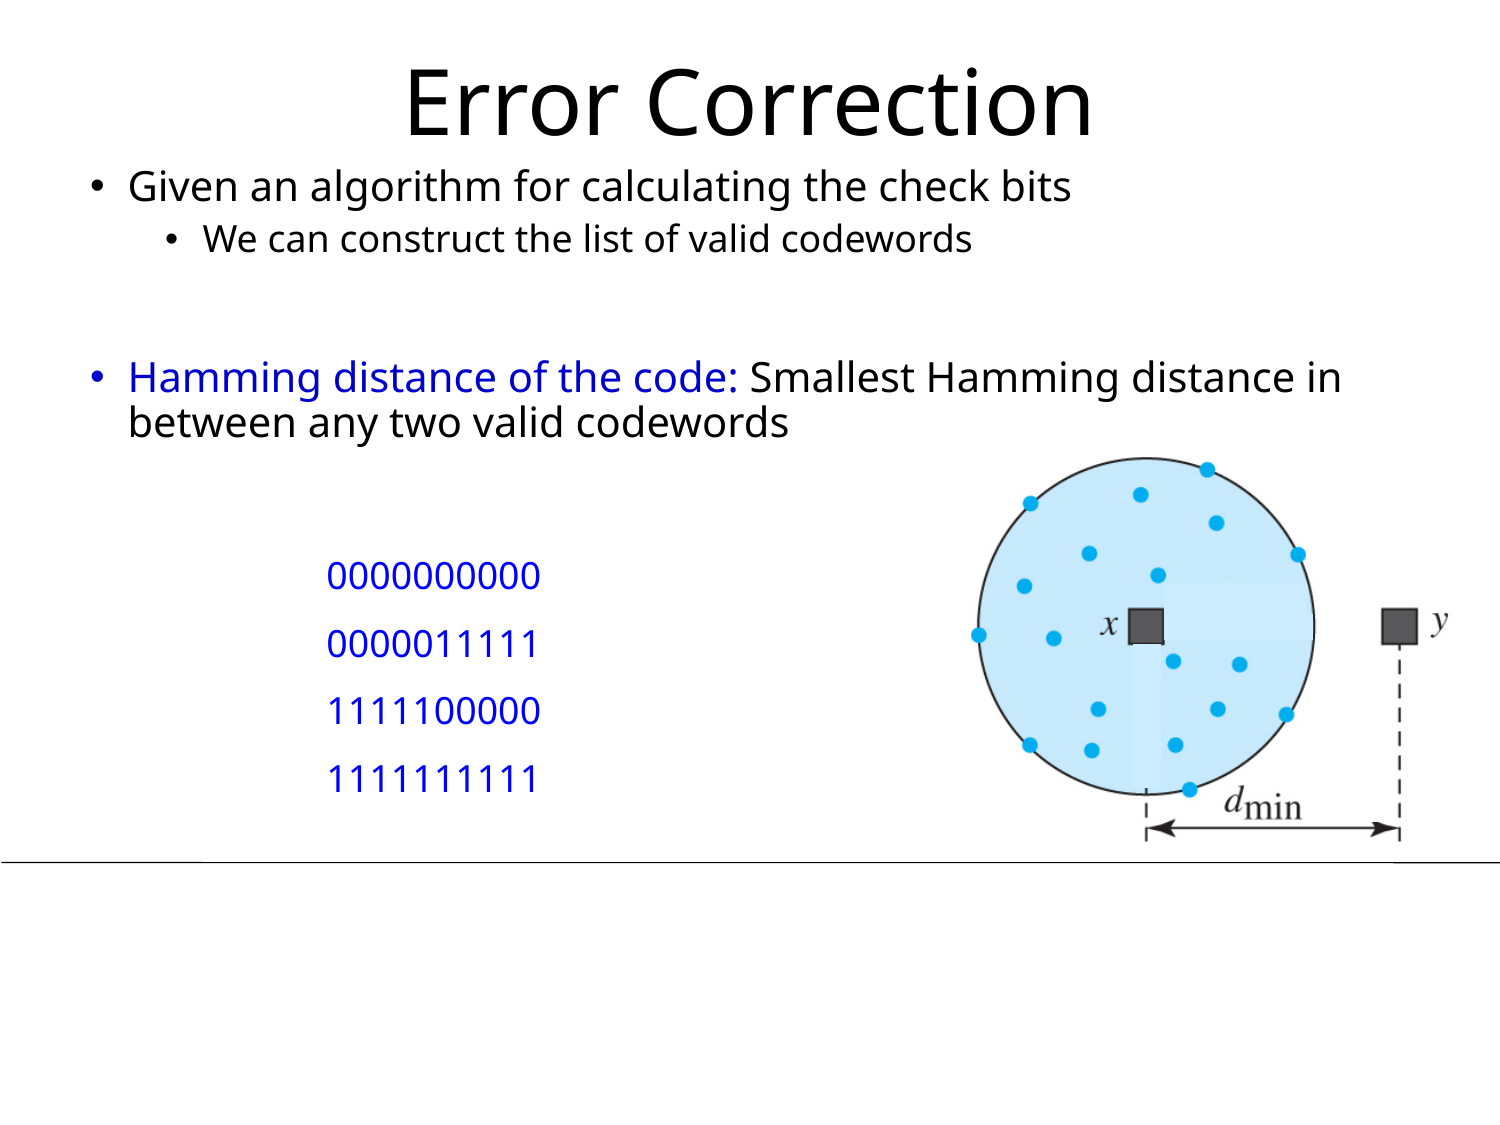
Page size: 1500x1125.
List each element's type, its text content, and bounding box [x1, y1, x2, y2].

text_box 0000000000 0000011111 1111100000 1111111111 [311, 522, 619, 808]
picture [969, 455, 1458, 845]
title Error Correction [103, 21, 1397, 157]
list Given an algorithm for calculating the check bits We can construct the list of valid codewords Hamming distance of the code: Smallest Hamming distance in between any two valid codewords [75, 157, 1425, 946]
